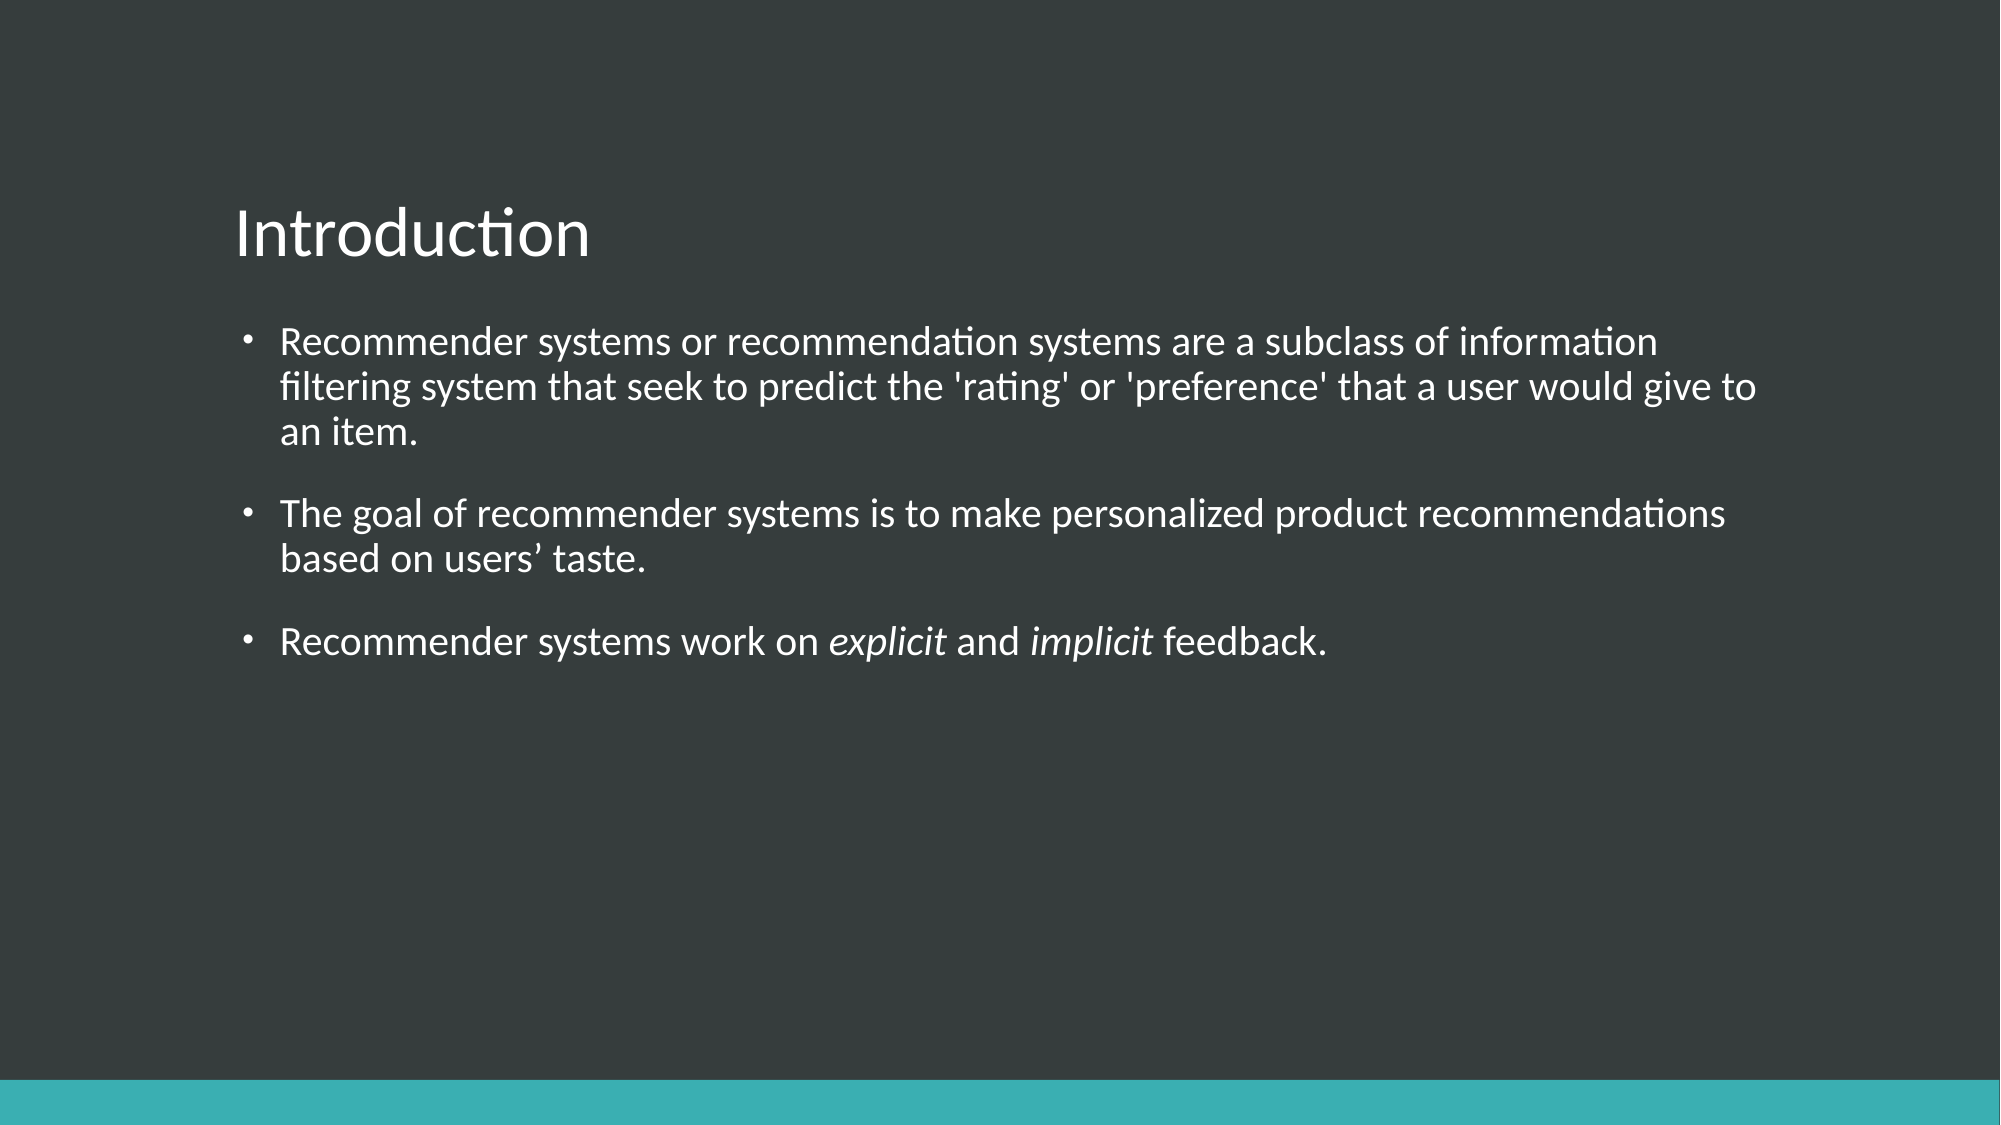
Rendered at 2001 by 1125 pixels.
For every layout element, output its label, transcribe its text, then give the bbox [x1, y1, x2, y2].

list Recommender systems or recommendation systems are a subclass of information filtering system that seek to predict the 'rating' or 'preference' that a user would give to an item. The goal of recommender systems is to make personalized product recommendations based on users’ taste. Recommender systems work on explicit and implicit feedback. [219, 311, 1780, 990]
title Introduction [219, 76, 1780, 279]
